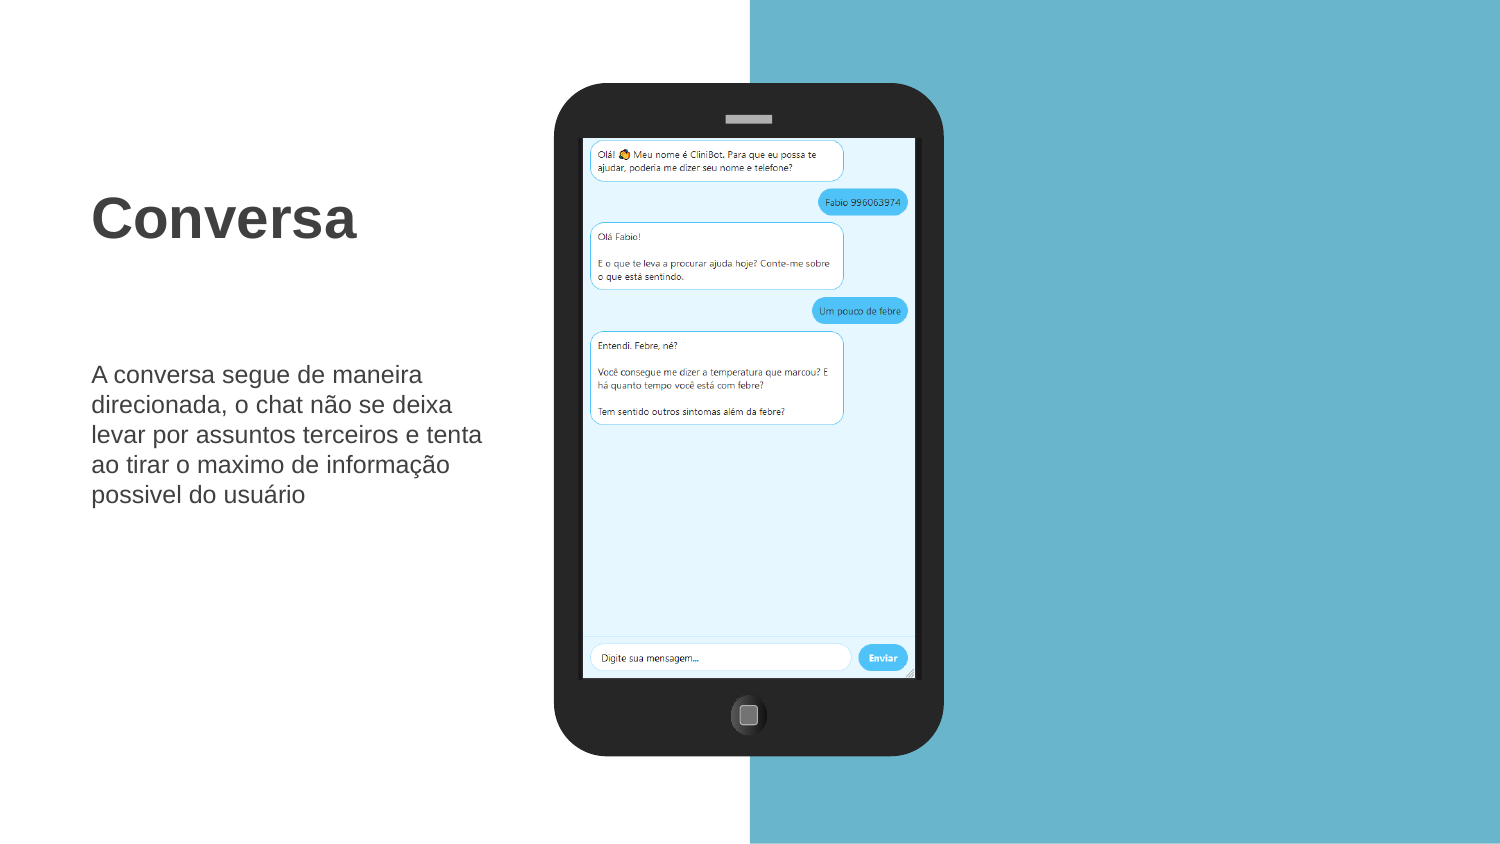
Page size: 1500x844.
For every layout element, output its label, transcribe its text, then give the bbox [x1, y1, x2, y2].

text_box A conversa segue de maneira direcionada, o chat não se deixa levar por assuntos terceiros e tenta ao tirar o maximo de informação possivel do usuário [76, 351, 502, 516]
text_box Conversa [76, 55, 502, 351]
picture [578, 138, 922, 680]
